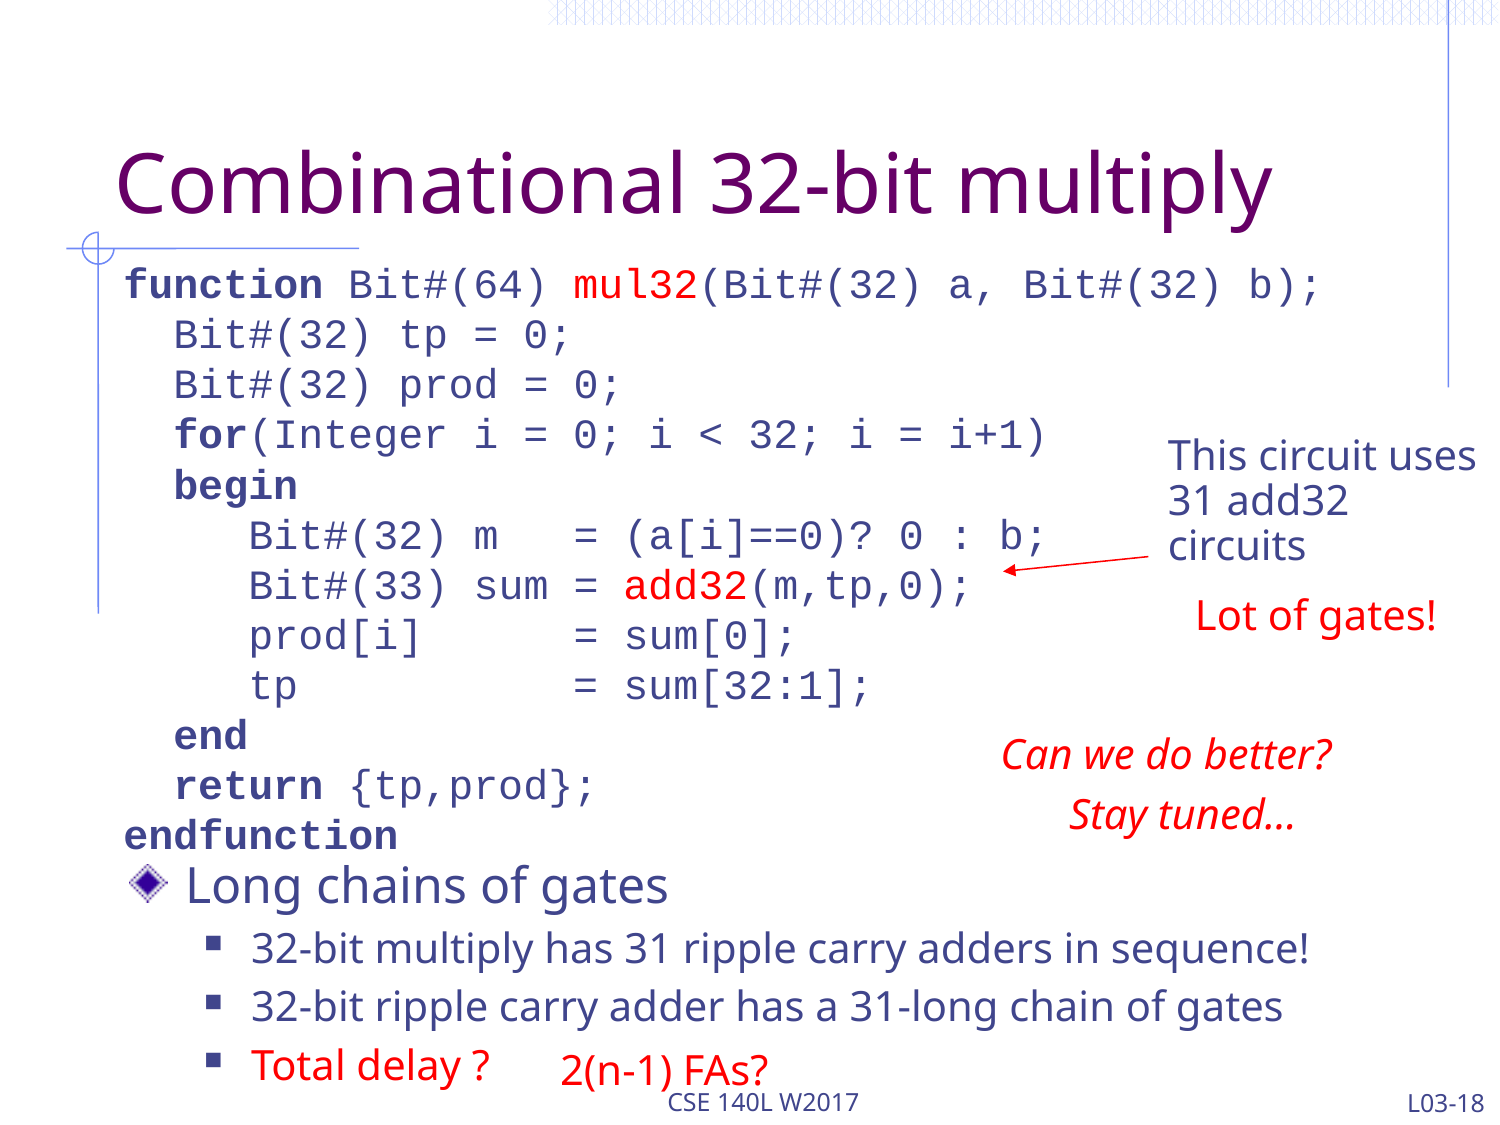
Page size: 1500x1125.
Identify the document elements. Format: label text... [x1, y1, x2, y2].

text_box This circuit uses 31 add32 circuits [1153, 427, 1500, 578]
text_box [1002, 556, 1149, 572]
list function Bit#(64) mul32(Bit#(32) a, Bit#(32) b); Bit#(32) tp = 0; Bit#(32) prod = 0; for(Integer i = 0; i < 32; i = i+1) begin Bit#(32) m = (a[i]==0)? 0 : b; Bit#(33) sum = add32(m,tp,0); prod[i] = sum[0]; tp = sum[32:1]; end return {tp,prod}; endfunction [108, 249, 1434, 926]
text_box Can we do better? [985, 726, 1347, 786]
text_box 2(n-1) FAs? [545, 1042, 784, 1103]
footer CSE 140L W2017 [508, 1087, 984, 1125]
title Combinational 32-bit multiply [99, 49, 1449, 238]
text_box Lot of gates! [1180, 587, 1473, 647]
slide_number L03-18 [1337, 1082, 1500, 1125]
text_box Stay tuned… [1054, 785, 1313, 846]
text_box Long chains of gates 32-bit multiply has 31 ripple carry adders in sequence! 32-bit ripple carry adder has a 31-long chain of gates Total delay ? [114, 845, 1453, 1087]
picture [129, 864, 168, 903]
